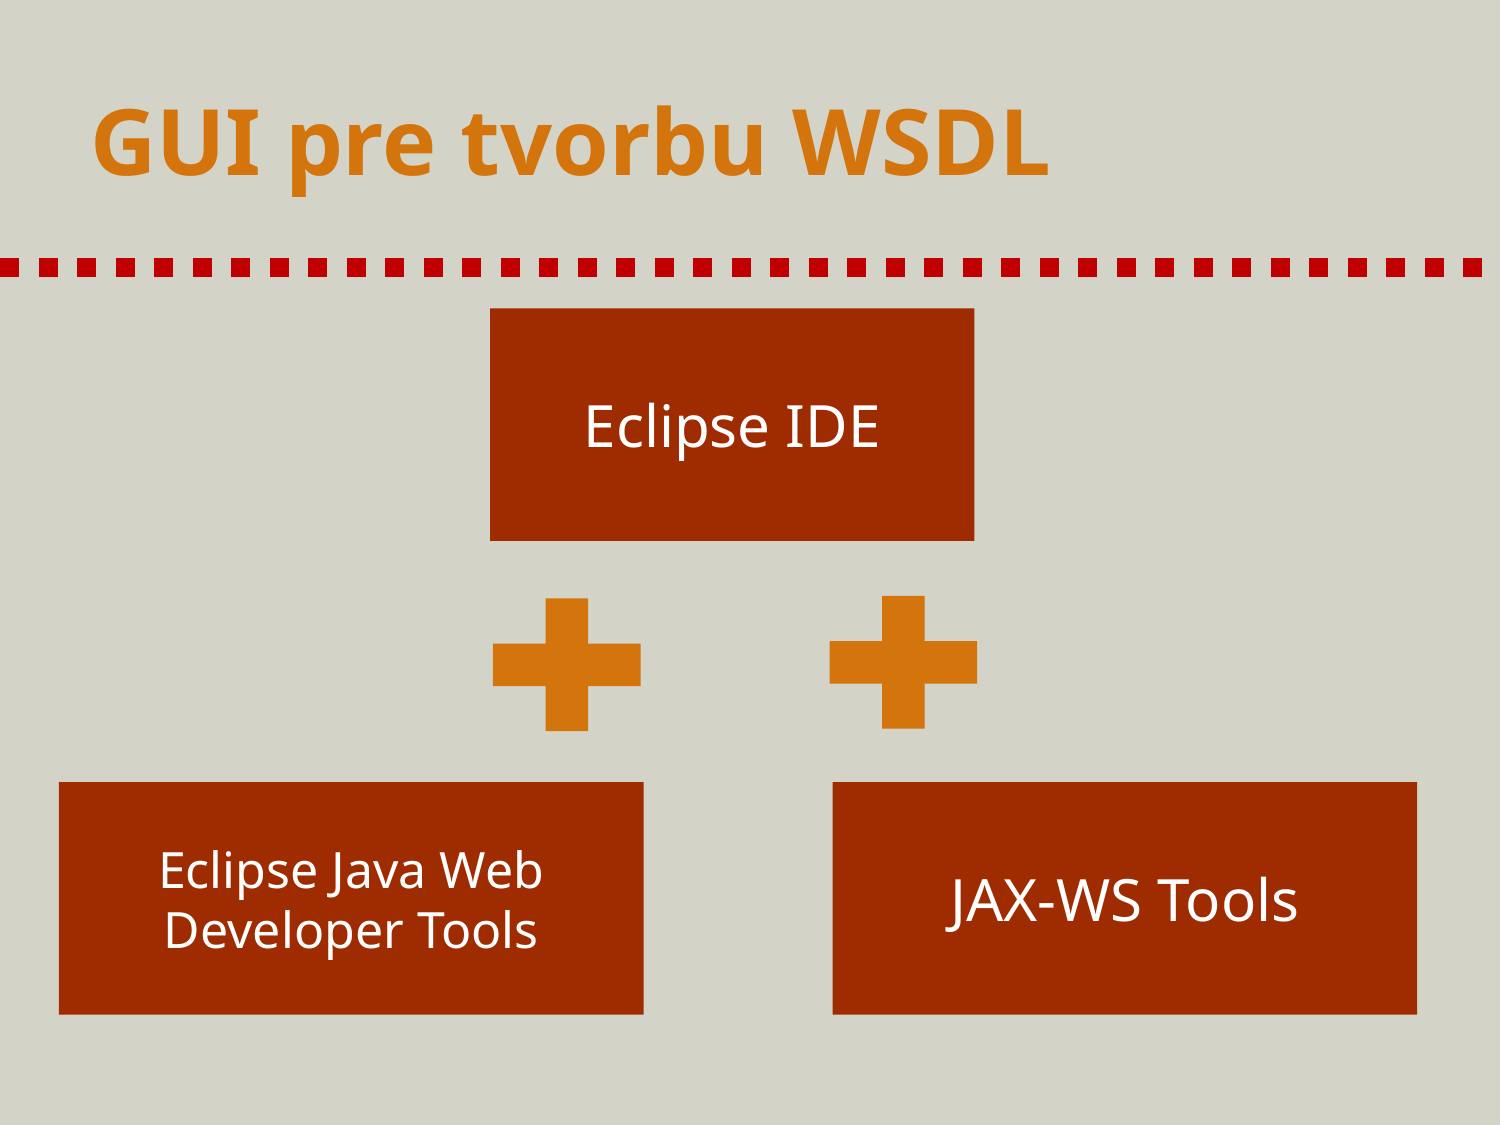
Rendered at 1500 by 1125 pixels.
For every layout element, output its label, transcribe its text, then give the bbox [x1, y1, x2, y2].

text_box Eclipse IDE [490, 308, 975, 541]
title GUI pre tvorbu WSDL [75, 45, 1425, 233]
text_box [828, 594, 979, 731]
text_box JAX-WS Tools [832, 782, 1418, 1015]
text_box Eclipse Java Web Developer Tools [58, 782, 644, 1015]
text_box [491, 596, 643, 733]
